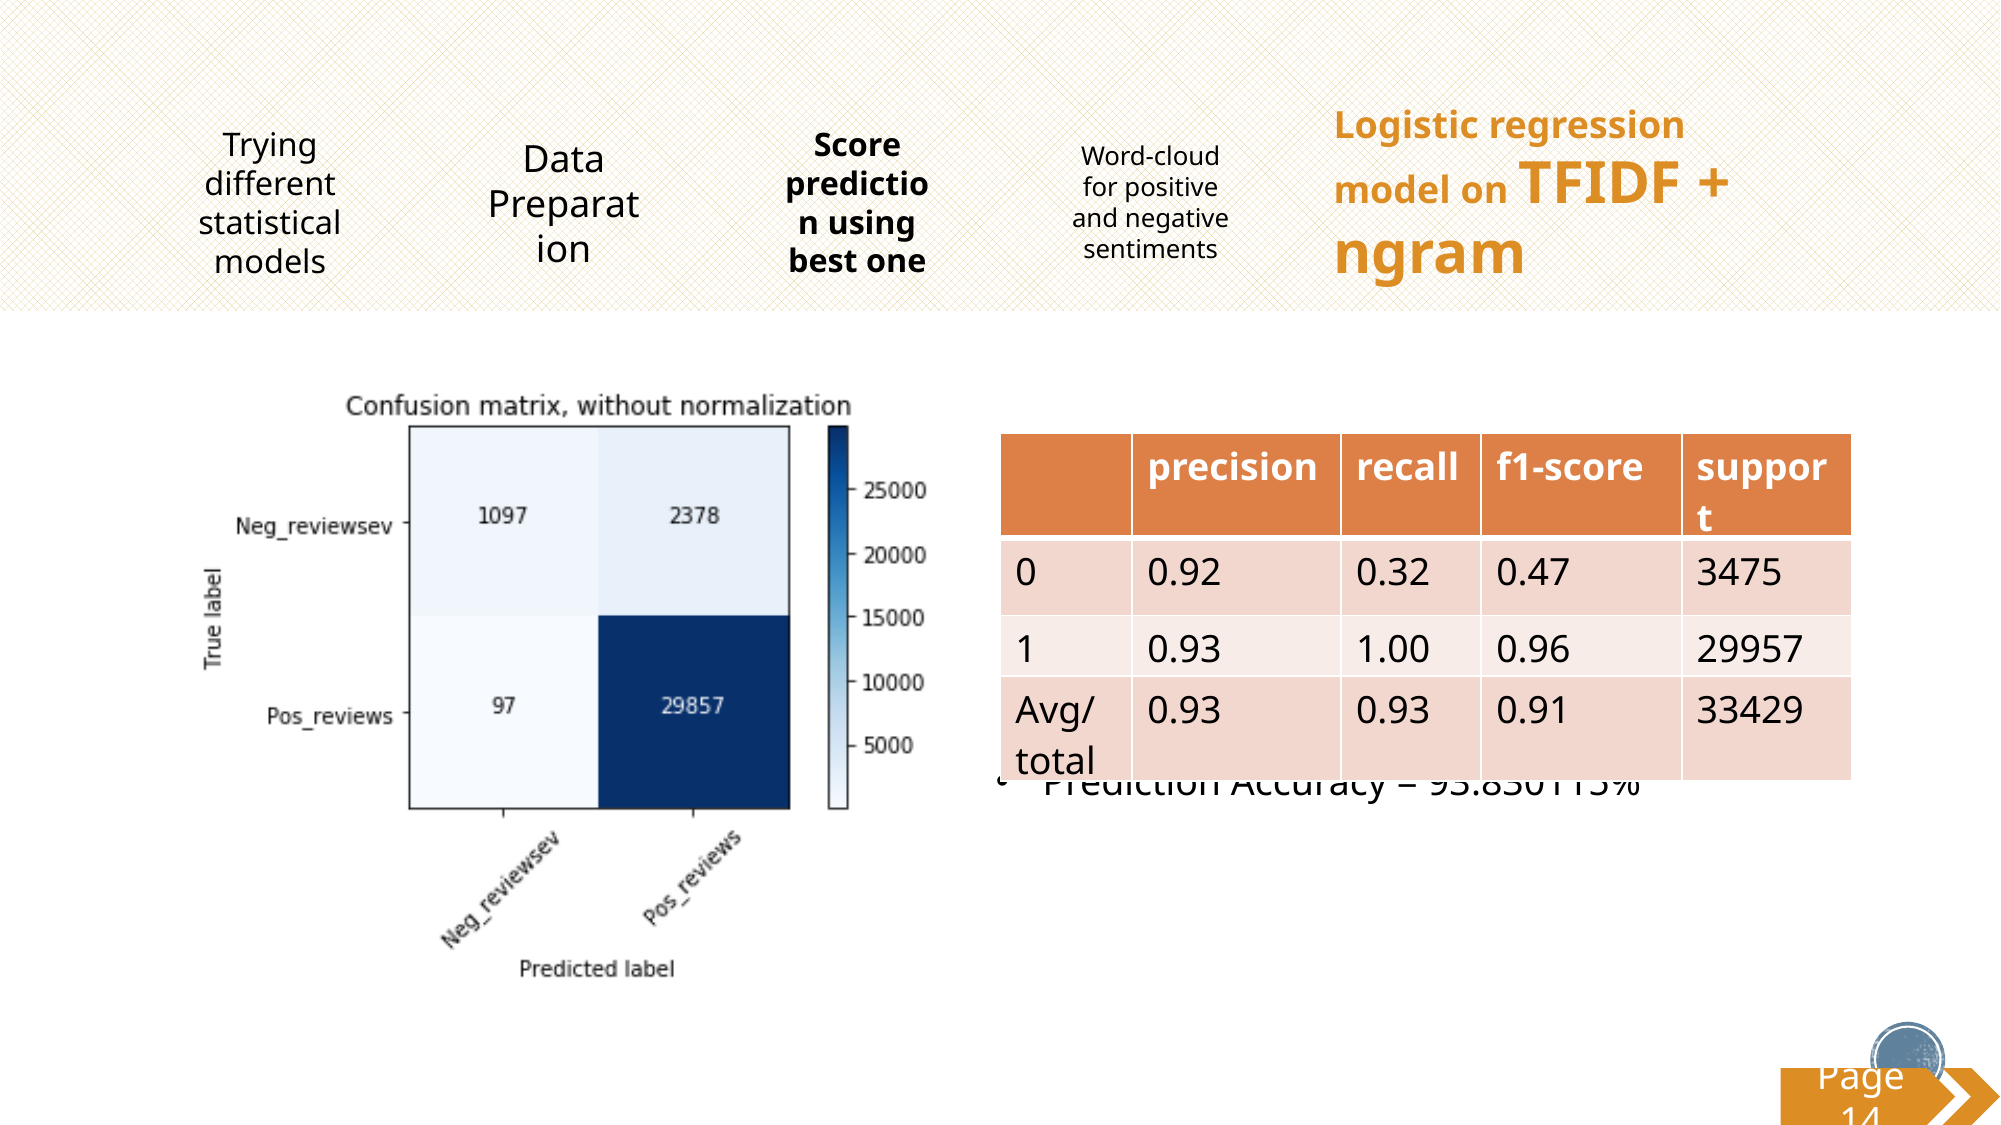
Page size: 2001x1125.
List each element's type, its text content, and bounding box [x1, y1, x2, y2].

table_cell 1 [1001, 616, 1131, 675]
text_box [75, 0, 1293, 378]
picture [192, 380, 941, 994]
table_cell 0.93 [1133, 677, 1340, 780]
table_cell 0 [1001, 541, 1131, 615]
table_header support [1683, 434, 1851, 535]
table_cell Avg/ total [1001, 677, 1131, 780]
table_cell 1.00 [1342, 616, 1480, 675]
table_cell 0.32 [1342, 541, 1480, 615]
table_cell 0.93 [1133, 616, 1340, 675]
text_box Prediction Accuracy = 93.830115% [981, 750, 1657, 811]
table_cell 0.91 [1482, 677, 1681, 780]
table_cell 0.93 [1342, 677, 1480, 780]
table_cell 33429 [1683, 677, 1851, 780]
table_cell 3475 [1683, 541, 1851, 615]
text_box Page 14 [1779, 1067, 1956, 1125]
table_cell 29957 [1683, 616, 1851, 675]
table_cell 0.96 [1482, 616, 1681, 675]
table_header f1-score [1482, 434, 1681, 535]
table_cell 0.92 [1133, 541, 1340, 615]
text_box Logistic regression model on TFIDF + ngram [1318, 93, 1821, 338]
table_cell 0.47 [1482, 541, 1681, 615]
text_box [1294, 0, 2000, 311]
table_header [1001, 434, 1131, 535]
table_header recall [1342, 434, 1480, 535]
text_box [1941, 1067, 2000, 1125]
text_box [0, 0, 74, 311]
table_header precision [1133, 434, 1340, 535]
